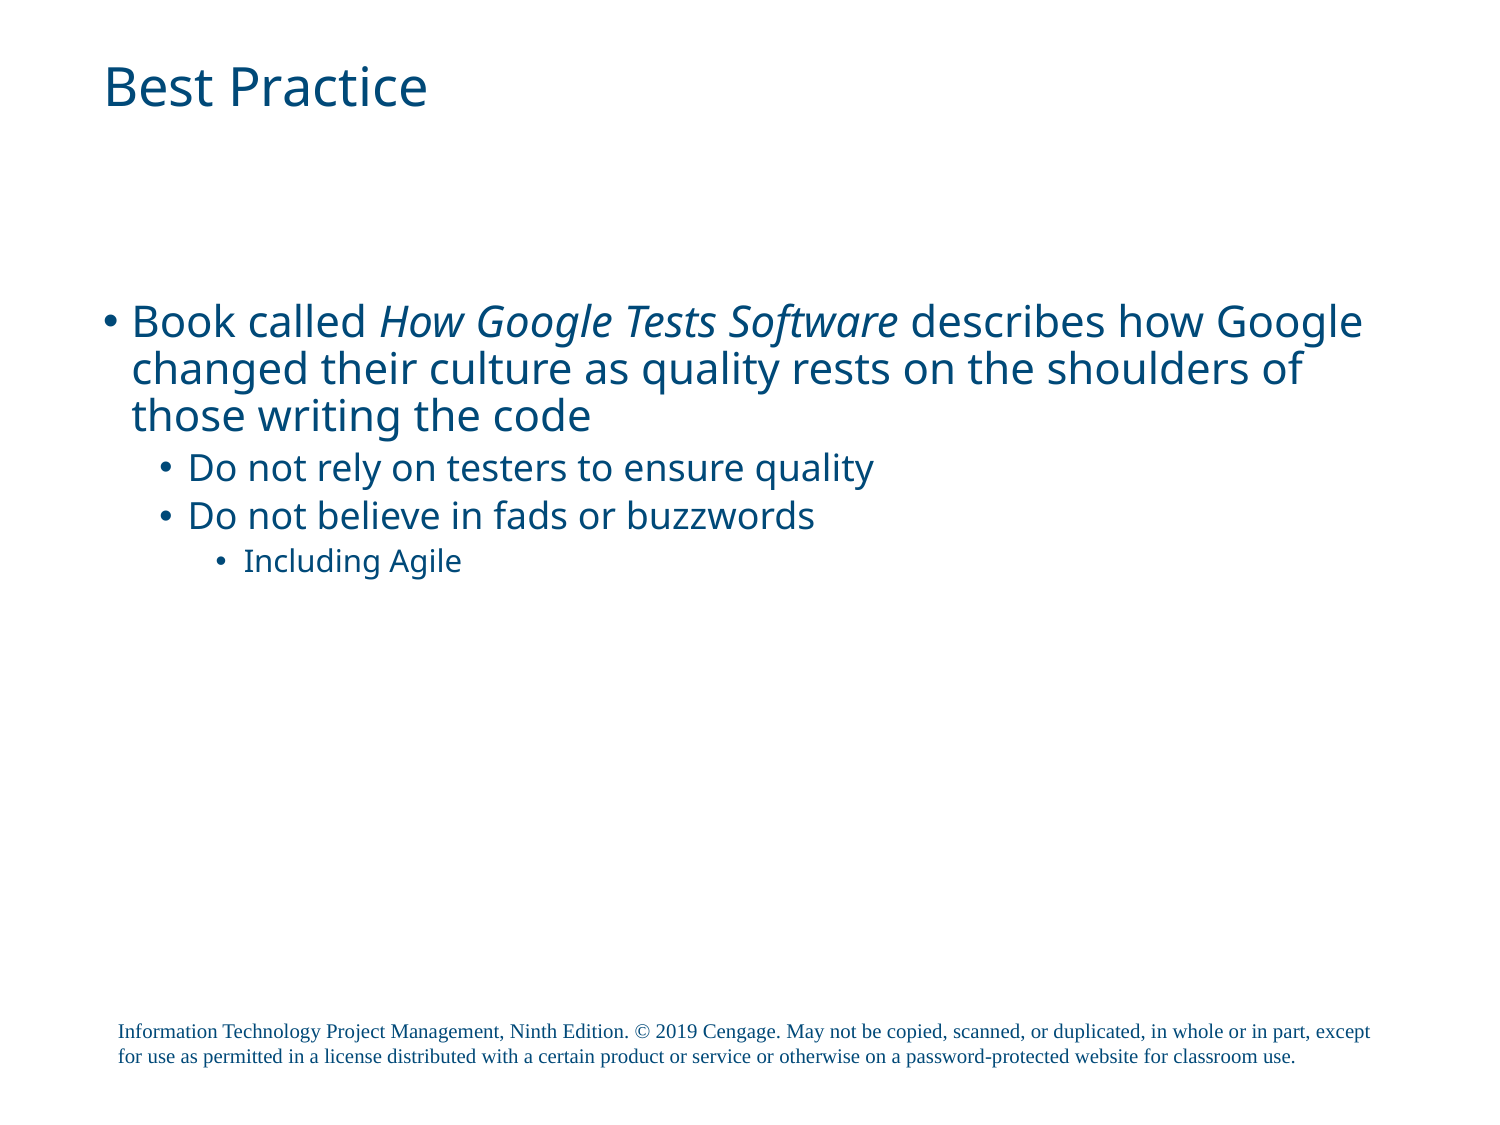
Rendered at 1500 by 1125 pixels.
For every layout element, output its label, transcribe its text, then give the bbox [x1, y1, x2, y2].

title Best Practice [103, 59, 1397, 278]
footer Information Technology Project Management, Ninth Edition. © 2019 Cengage. May not be copied, scanned, or duplicated, in whole or in part, except for use as permitted in a license distributed with a certain product or service or otherwise on a password-protected website for classroom use. [103, 1009, 1397, 1070]
list Book called How Google Tests Software describes how Google changed their culture as quality rests on the shoulders of those writing the code Do not rely on testers to ensure quality Do not believe in fads or buzzwords Including Agile [103, 299, 1397, 1009]
